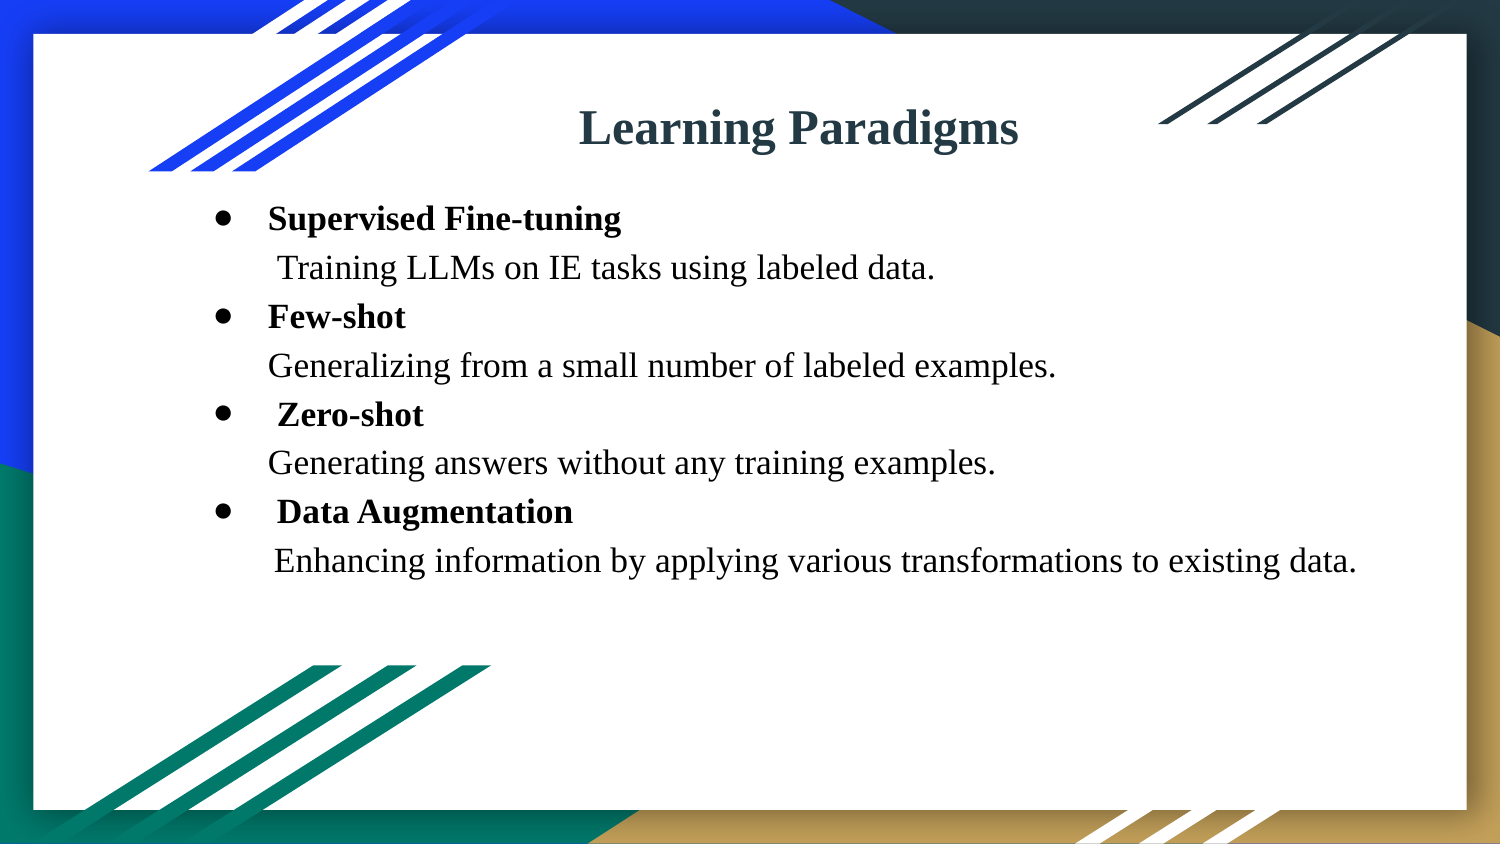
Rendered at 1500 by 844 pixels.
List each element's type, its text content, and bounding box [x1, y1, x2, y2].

title Learning Paradigms [313, 104, 1285, 173]
subtitle Supervised Fine-tuning Training LLMs on IE tasks using labeled data. Few-shot Generalizing from a small number of labeled examples. Zero-shot Generating answers without any training examples. Data Augmentation Enhancing information by applying various transformations to existing data. [177, 173, 1421, 648]
